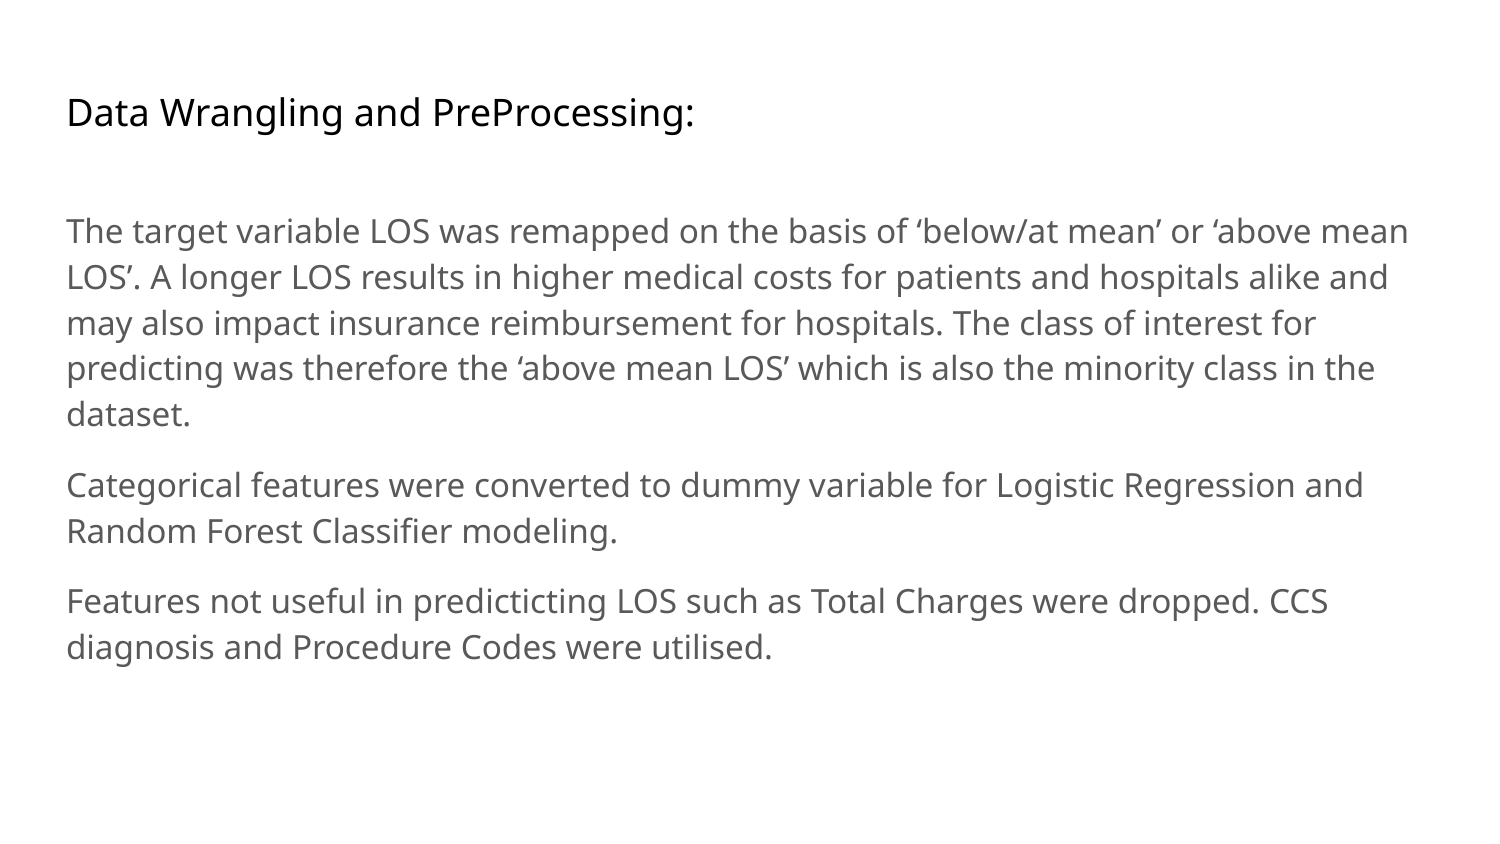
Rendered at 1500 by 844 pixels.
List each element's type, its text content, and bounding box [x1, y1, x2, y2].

title Data Wrangling and PreProcessing: [51, 72, 1449, 167]
list The target variable LOS was remapped on the basis of ‘below/at mean’ or ‘above mean LOS’. A longer LOS results in higher medical costs for patients and hospitals alike and may also impact insurance reimbursement for hospitals. The class of interest for predicting was therefore the ‘above mean LOS’ which is also the minority class in the dataset. Categorical features were converted to dummy variable for Logistic Regression and Random Forest Classifier modeling. Features not useful in predicticting LOS such as Total Charges were dropped. CCS diagnosis and Procedure Codes were utilised. [51, 189, 1449, 750]
